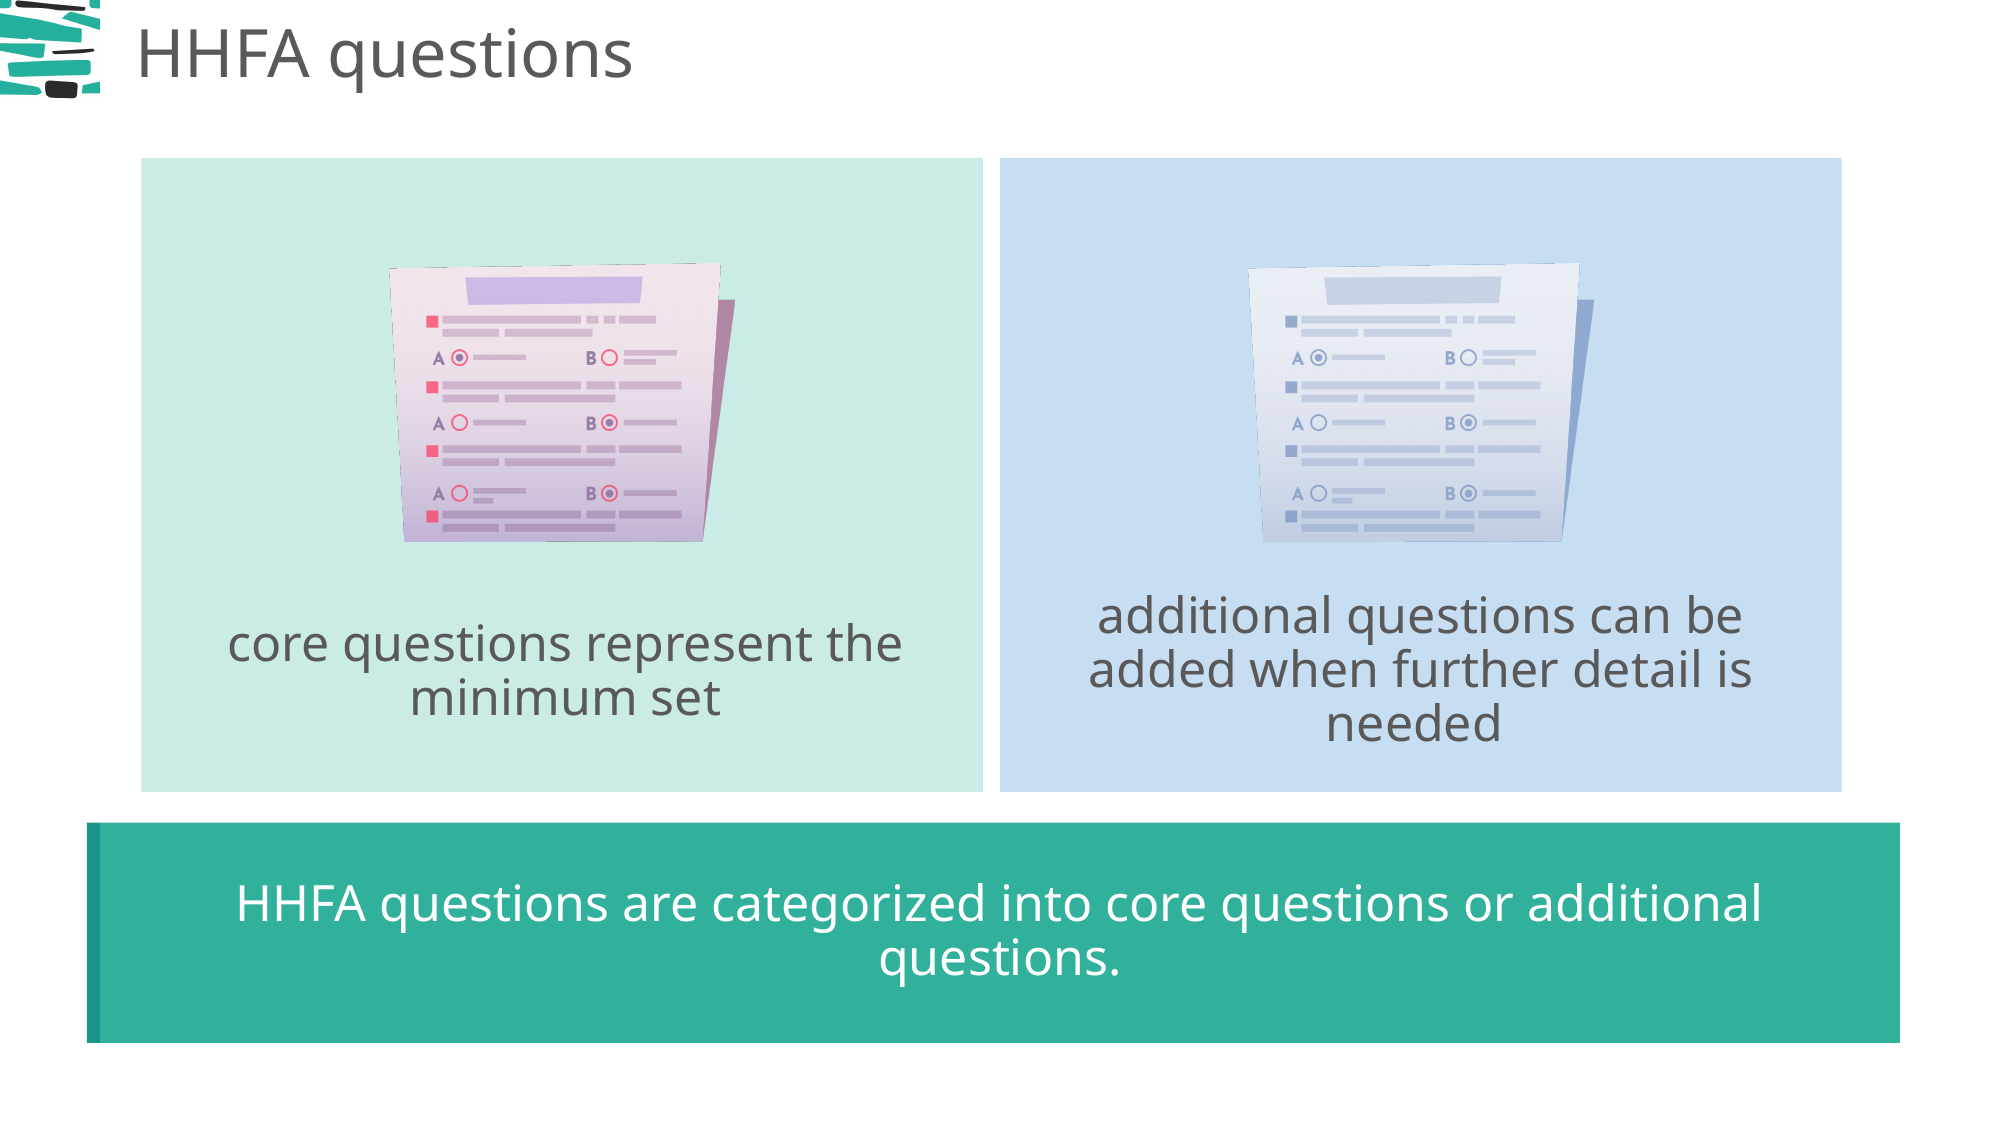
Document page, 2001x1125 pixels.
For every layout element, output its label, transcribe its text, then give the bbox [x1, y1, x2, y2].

text_box HHFA questions are categorized into core questions or additional questions. [100, 822, 1900, 1043]
picture [389, 263, 735, 542]
text_box additional questions can be added when further detail is needed [1028, 583, 1814, 761]
text_box [86, 822, 100, 1043]
picture [1248, 263, 1594, 542]
text_box [141, 158, 983, 792]
text_box core questions represent the minimum set [172, 610, 959, 734]
text_box [1000, 158, 1842, 792]
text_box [0, 0, 1377, 101]
